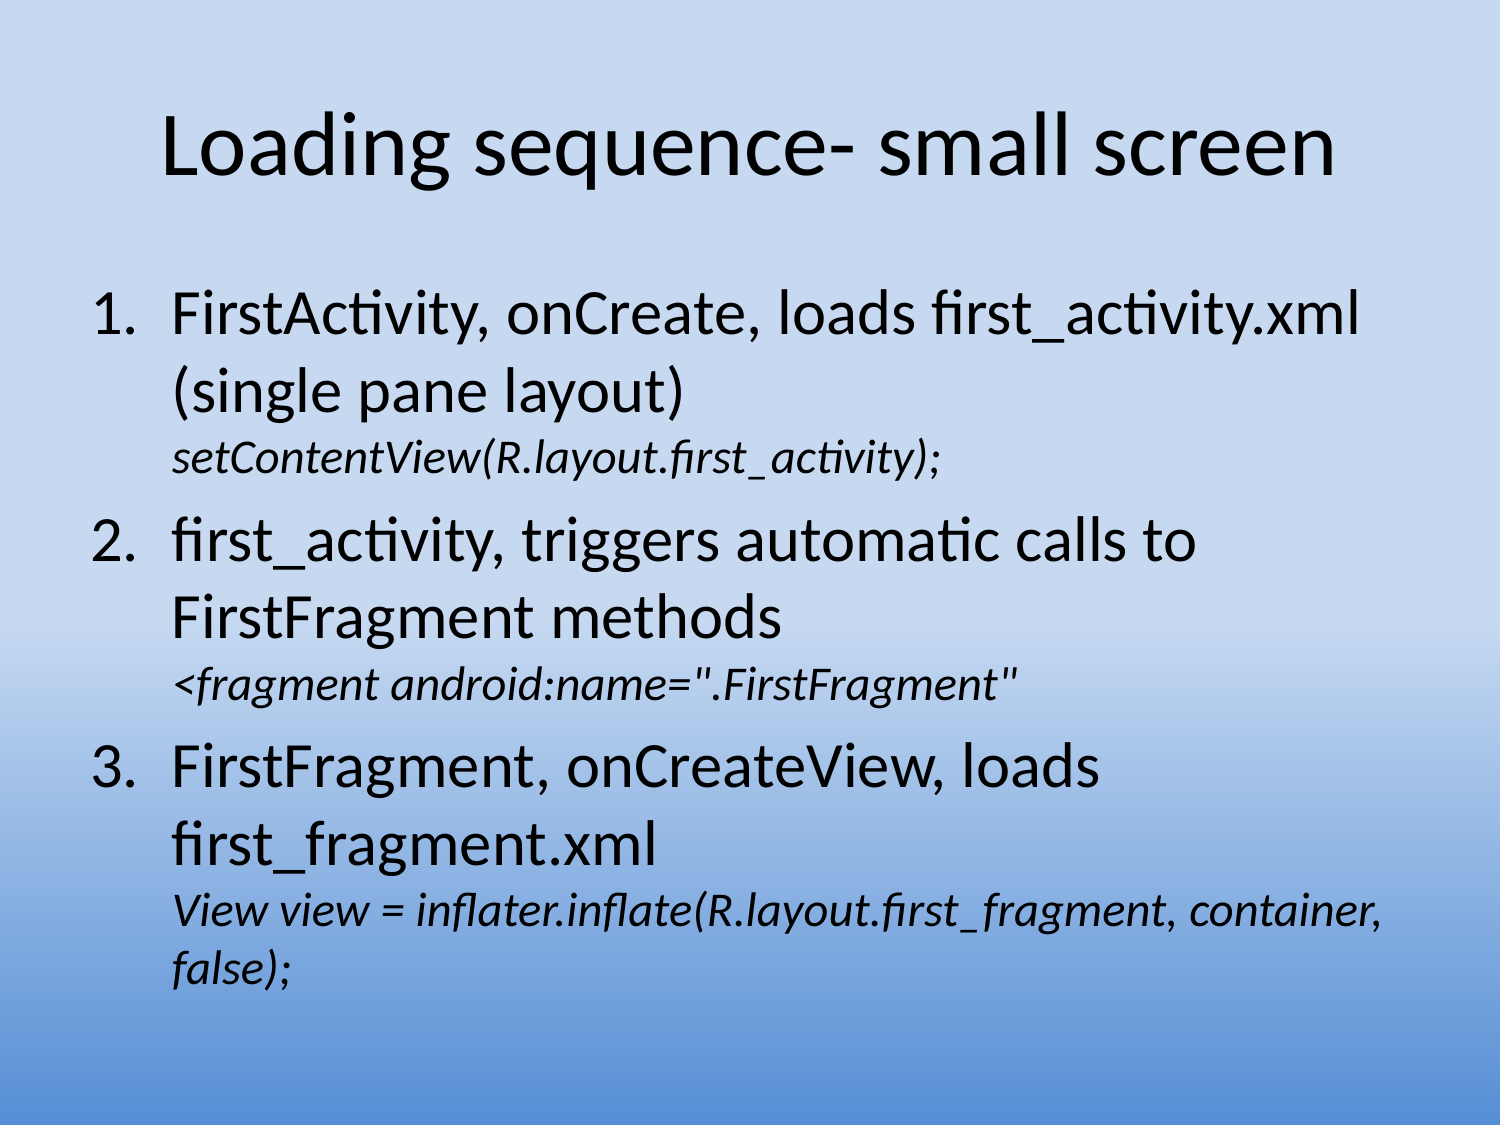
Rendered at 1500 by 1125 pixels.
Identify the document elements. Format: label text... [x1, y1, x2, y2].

list FirstActivity, onCreate, loads first_activity.xml (single pane layout) setContentView(R.layout.first_activity); first_activity, triggers automatic calls to FirstFragment methods <fragment android:name=".FirstFragment" FirstFragment, onCreateView, loads first_fragment.xml View view = inflater.inflate(R.layout.first_fragment, container, false); [75, 262, 1425, 1005]
title Loading sequence- small screen [75, 45, 1425, 233]
